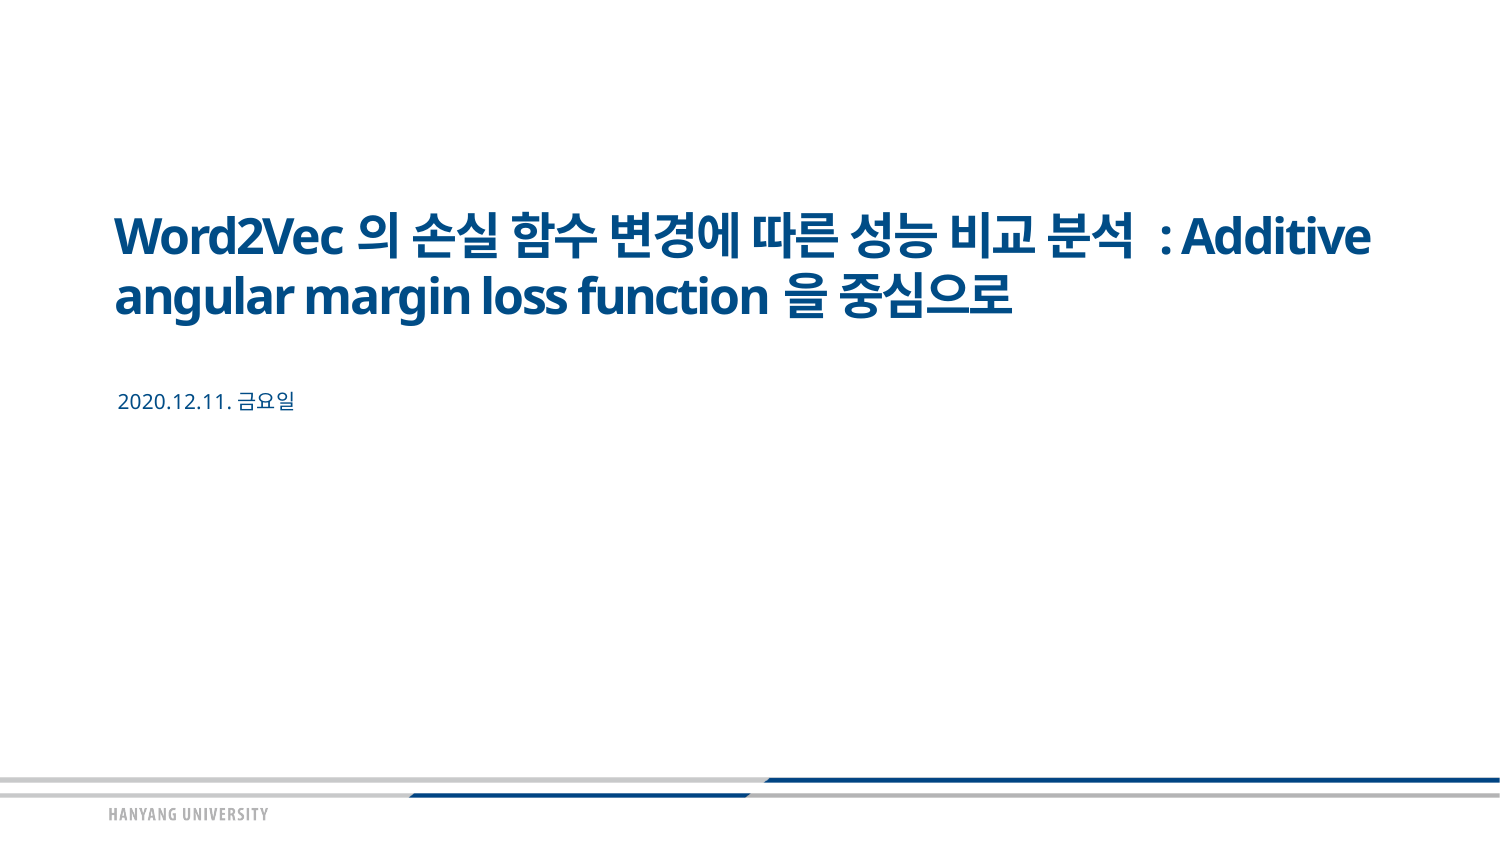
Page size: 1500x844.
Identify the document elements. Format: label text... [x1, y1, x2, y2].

picture [0, 764, 1500, 826]
text_box 2020.12.11.금요일 [102, 381, 313, 422]
text_box Word2Vec의 손실 함수 변경에 따른 성능 비교 분석 : Additive angular margin loss function을 중심으로 [100, 197, 1436, 333]
